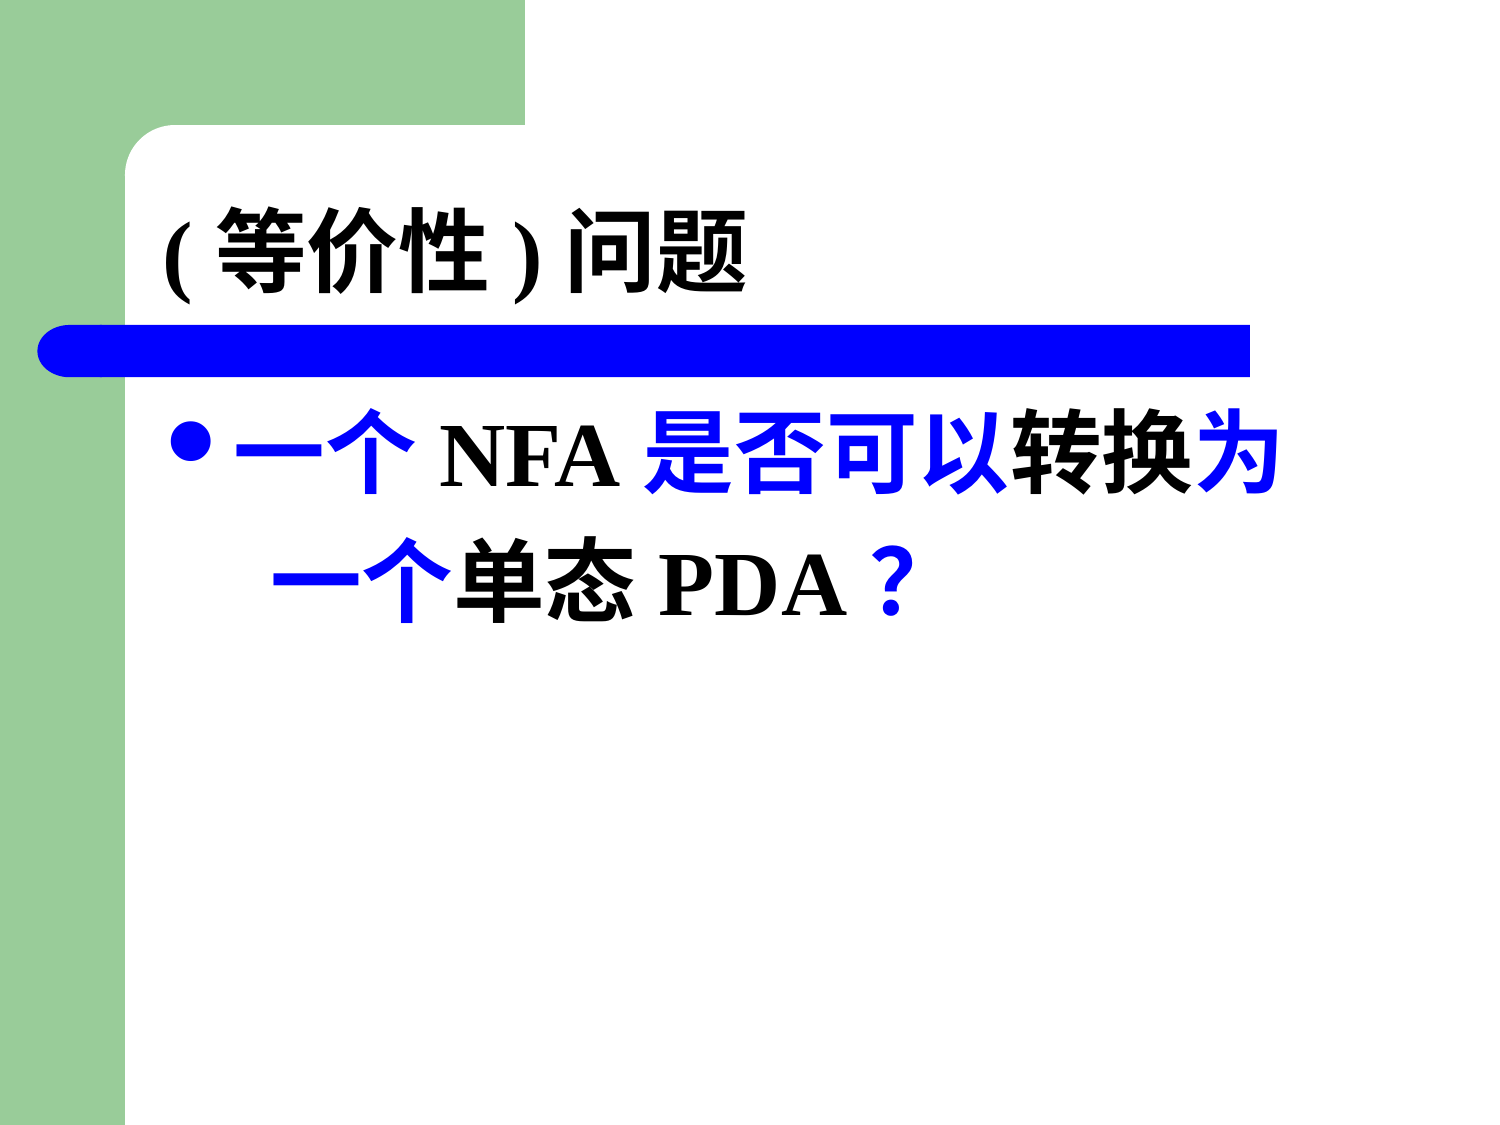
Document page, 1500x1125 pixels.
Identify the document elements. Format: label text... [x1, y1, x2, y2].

title (等价性)问题 [147, 125, 1461, 314]
list 一个NFA是否可以转换为 一个单态PDA？ [149, 387, 1463, 1001]
